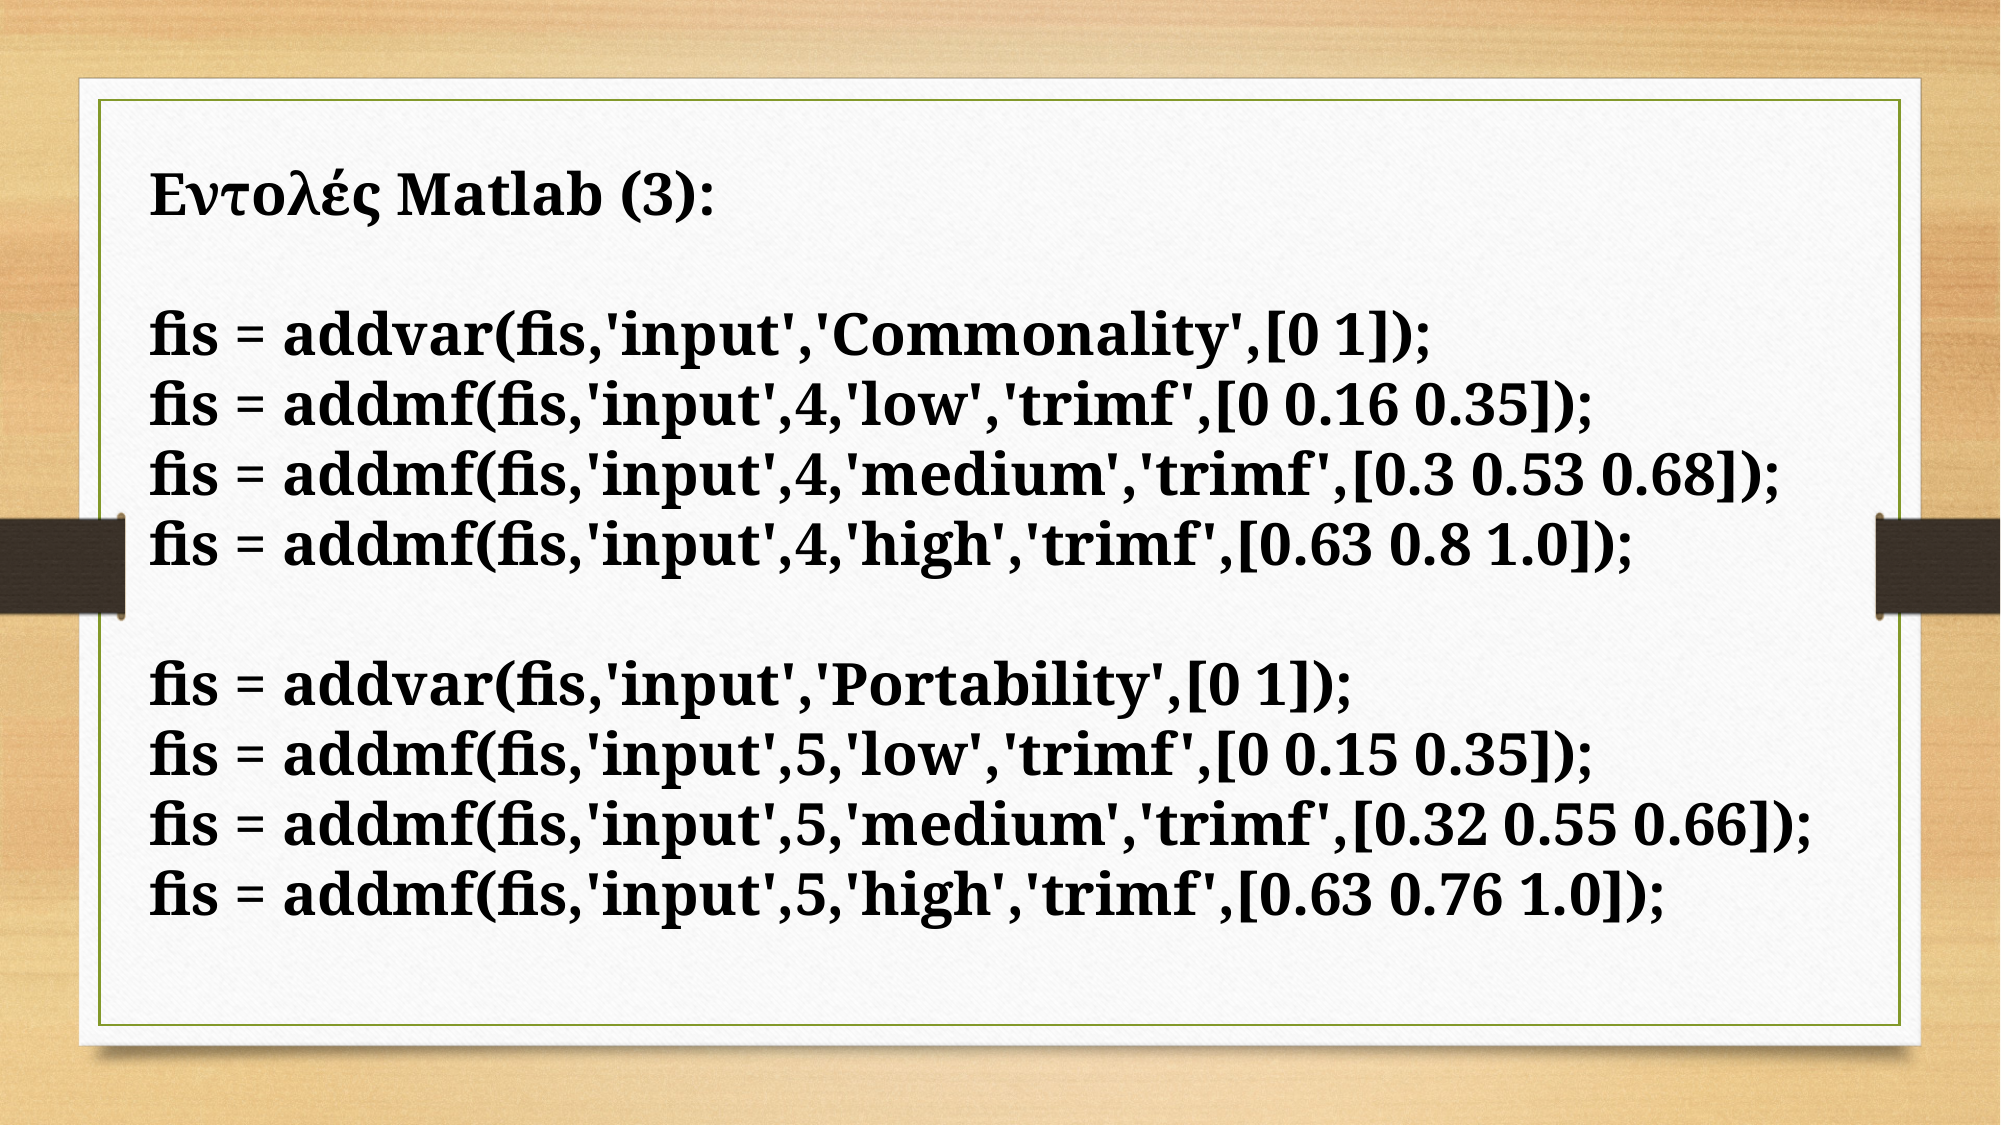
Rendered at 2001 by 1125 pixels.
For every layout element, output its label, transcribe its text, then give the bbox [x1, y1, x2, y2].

text_box [134, 151, 1872, 1017]
picture [0, 0, 2001, 1125]
text_box Εντολές Matlab (3): fis = addvar(fis,'input','Commonality',[0 1]); fis = addmf(fis,'input',4,'low','trimf',[0 0.16 0.35]); fis = addmf(fis,'input',4,'medium','trimf',[0.3 0.53 0.68]); fis = addmf(fis,'input',4,'high','trimf',[0.63 0.8 1.0]); fis = addvar(fis,'input','Portability',[0 1]); fis = addmf(fis,'input',5,'low','trimf',[0 0.15 0.35]); fis = addmf(fis,'input',5,'medium','trimf',[0.32 0.55 0.66]); fis = addmf(fis,'input',5,'high','trimf',[0.63 0.76 1.0]); [134, 149, 1847, 935]
